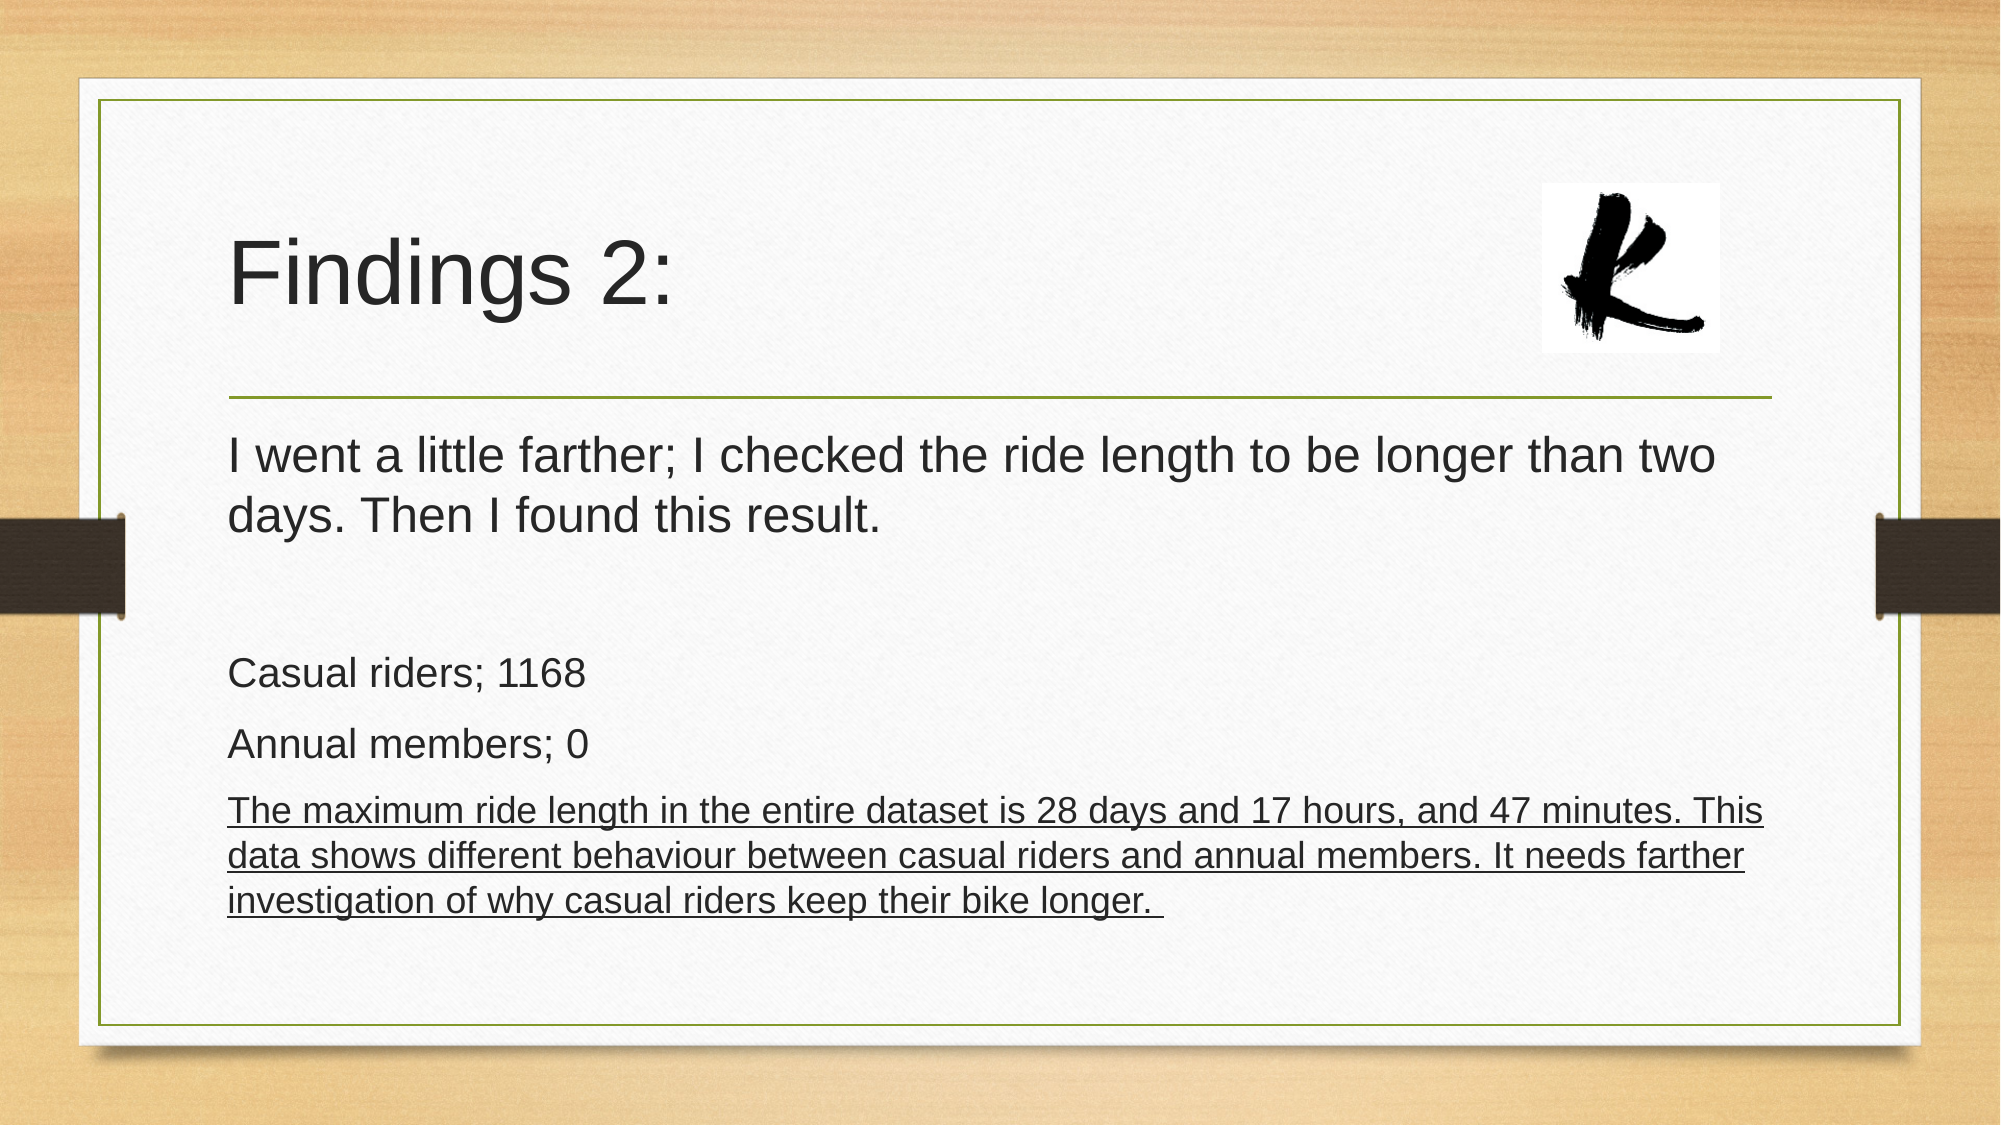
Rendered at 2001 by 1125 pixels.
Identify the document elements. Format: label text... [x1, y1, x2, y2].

picture [0, 0, 2001, 1125]
title Findings 2: [212, 161, 1788, 375]
list I went a little farther; I checked the ride length to be longer than two days. Then I found this result. Casual riders; 1168 Annual members; 0 The maximum ride length in the entire dataset is 28 days and 17 hours, and 47 minutes. This data shows different behaviour between casual riders and annual members. It needs farther investigation of why casual riders keep their bike longer. [212, 414, 1788, 964]
